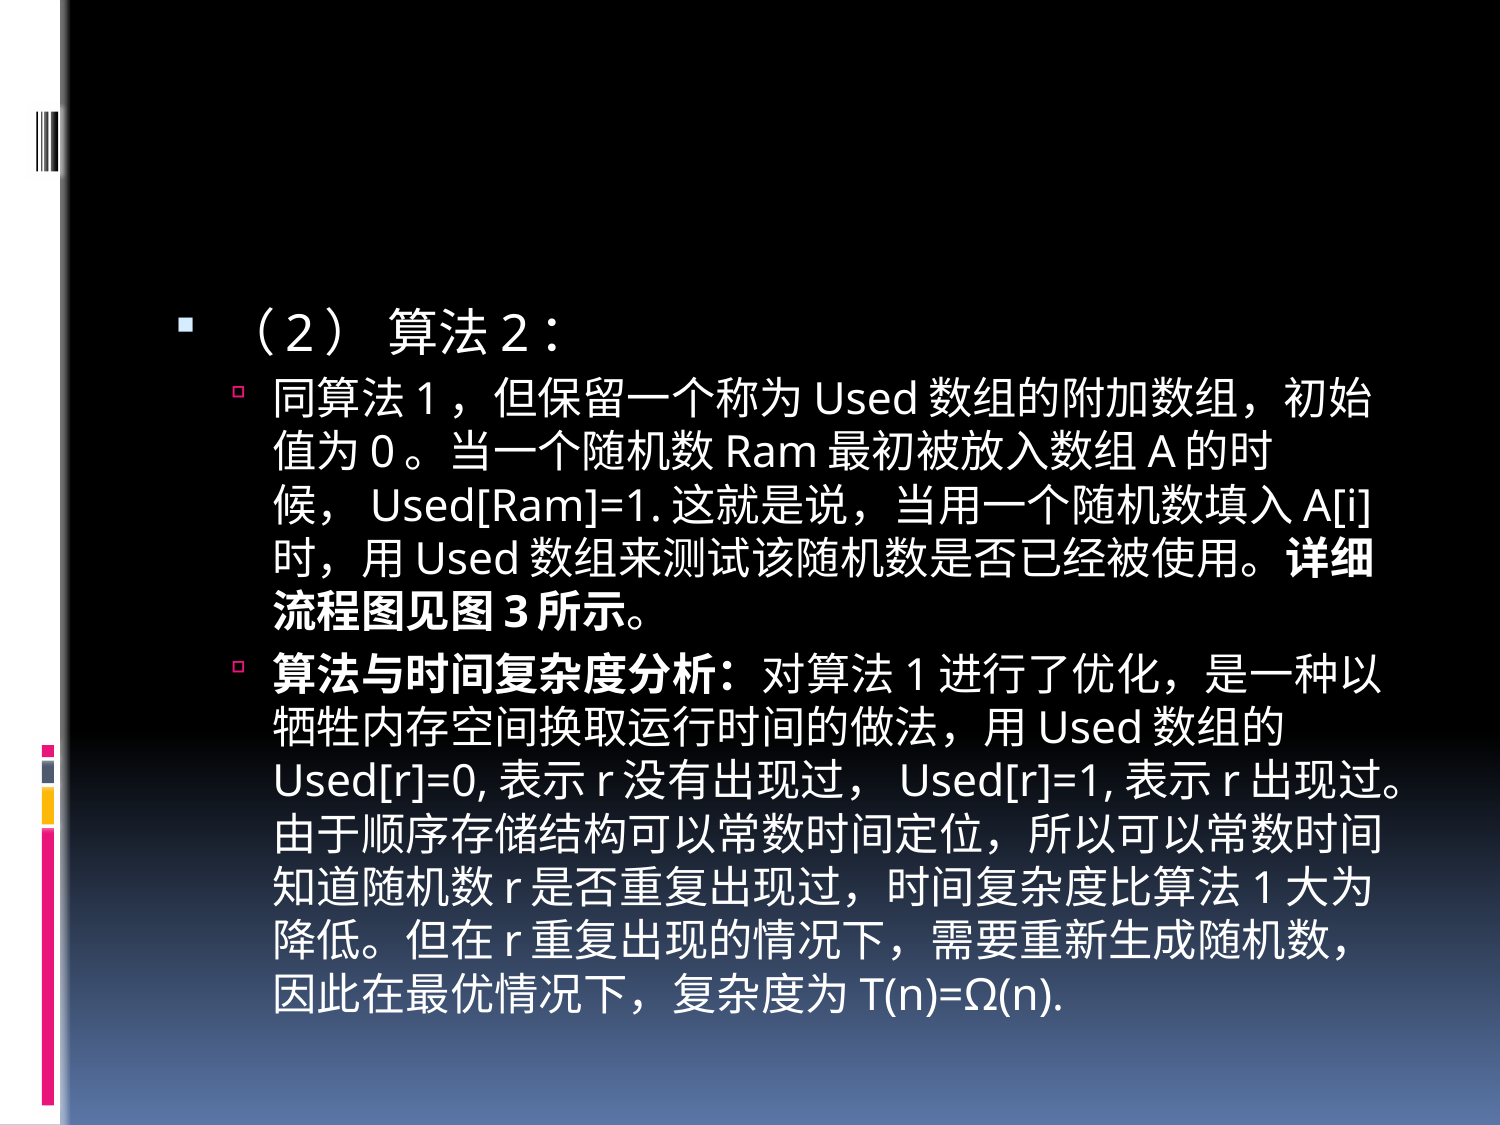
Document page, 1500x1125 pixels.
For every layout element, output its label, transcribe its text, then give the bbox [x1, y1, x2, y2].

list （2） 算法2： 同算法1，但保留一个称为Used数组的附加数组，初始值为0。当一个随机数Ram最初被放入数组A的时候，Used[Ram]=1.这就是说，当用一个随机数填入A[i]时，用Used数组来测试该随机数是否已经被使用。详细流程图见图3所示。 算法与时间复杂度分析：对算法1进行了优化，是一种以牺牲内存空间换取运行时间的做法，用Used数组的Used[r]=0,表示r没有出现过，Used[r]=1,表示r出现过。由于顺序存储结构可以常数时间定位，所以可以常数时间知道随机数r是否重复出现过，时间复杂度比算法1大为降低。但在r重复出现的情况下，需要重新生成随机数，因此在最优情况下，复杂度为T(n)=Ω(n). [150, 292, 1425, 1043]
